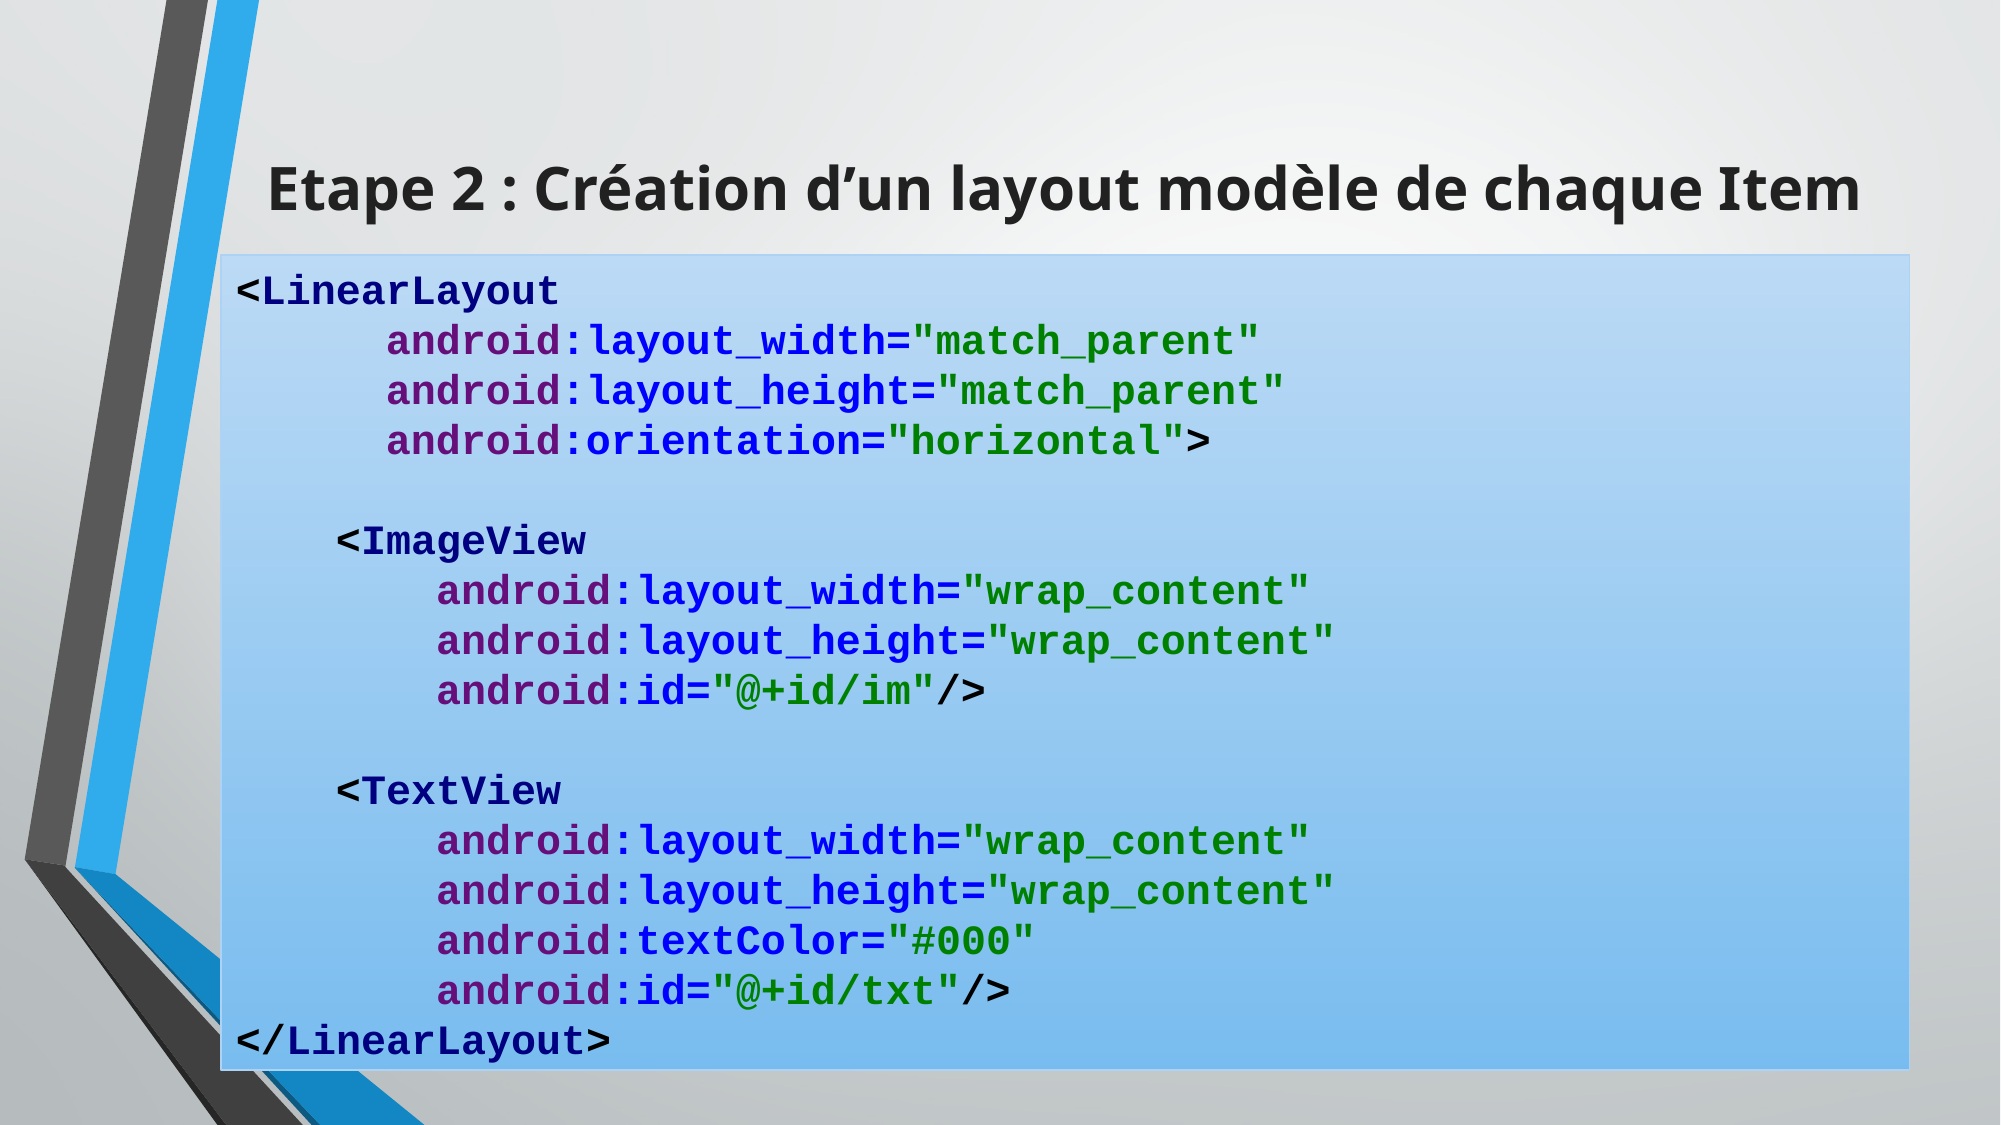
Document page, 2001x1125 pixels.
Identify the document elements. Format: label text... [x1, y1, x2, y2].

title Etape 2 : Création d’un layout modèle de chaque Item [243, 112, 1887, 254]
list <LinearLayout android:layout_width="match_parent" android:layout_height="match_parent" android:orientation="horizontal"> <ImageView android:layout_width="wrap_content" android:layout_height="wrap_content" android:id="@+id/im"/> <TextView android:layout_width="wrap_content" android:layout_height="wrap_content" android:textColor="#000" android:id="@+id/txt"/> </LinearLayout> [220, 254, 1910, 1071]
